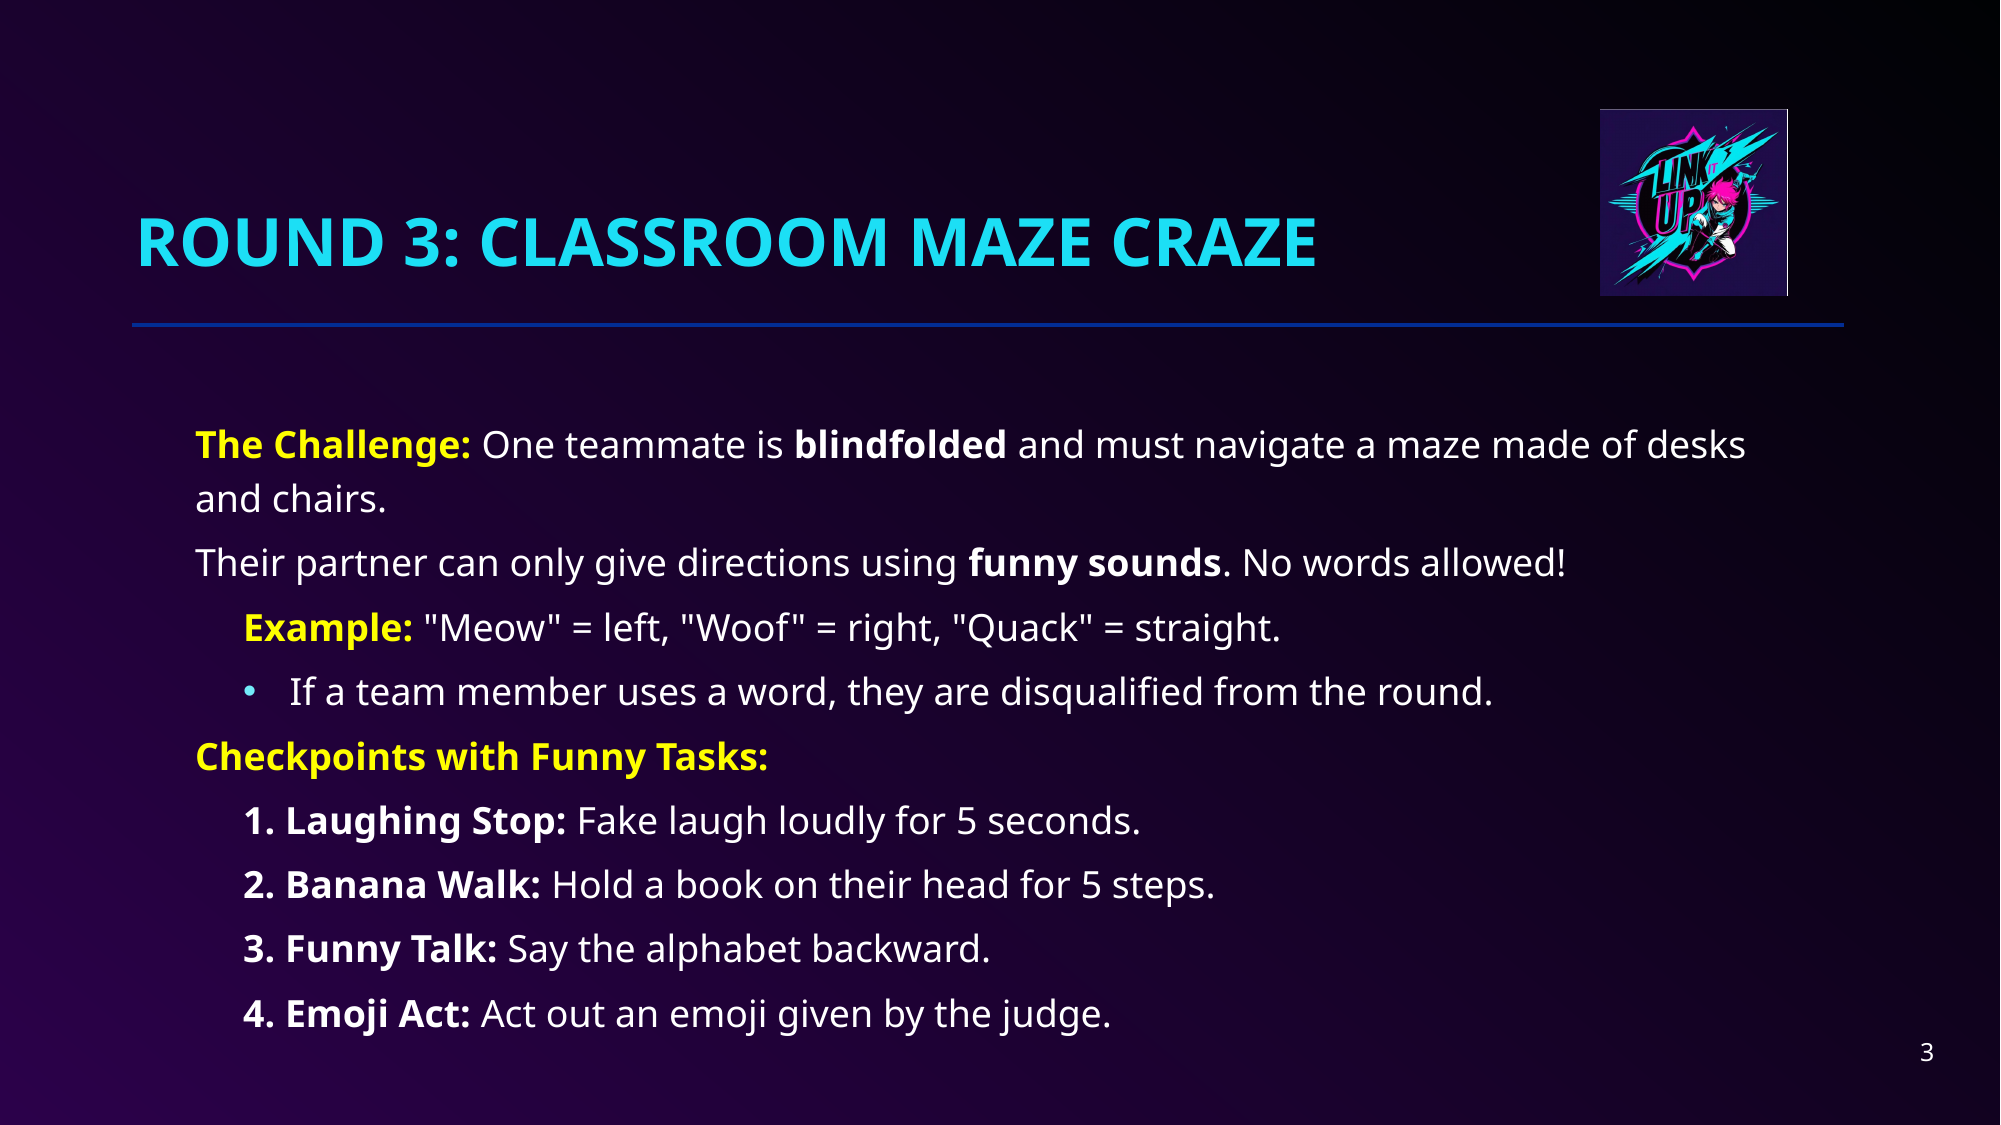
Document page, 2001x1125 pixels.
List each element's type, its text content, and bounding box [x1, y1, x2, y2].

slide_number 3 [1499, 1021, 1950, 1082]
list The Challenge: One teammate is blindfolded and must navigate a maze made of desks and chairs. Their partner can only give directions using funny sounds. No words allowed! Example: "Meow" = left, "Woof" = right, "Quack" = straight. If a team member uses a word, they are disqualified from the round. Checkpoints with Funny Tasks: 1. Laughing Stop: Fake laugh loudly for 5 seconds. 2. Banana Walk: Hold a book on their head for 5 steps. 3. Funny Talk: Say the alphabet backward. 4. Emoji Act: Act out an emoji given by the judge. [133, 404, 1805, 1067]
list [1600, 109, 1788, 296]
title Round 3: Classroom Maze Craze [120, 71, 1846, 289]
